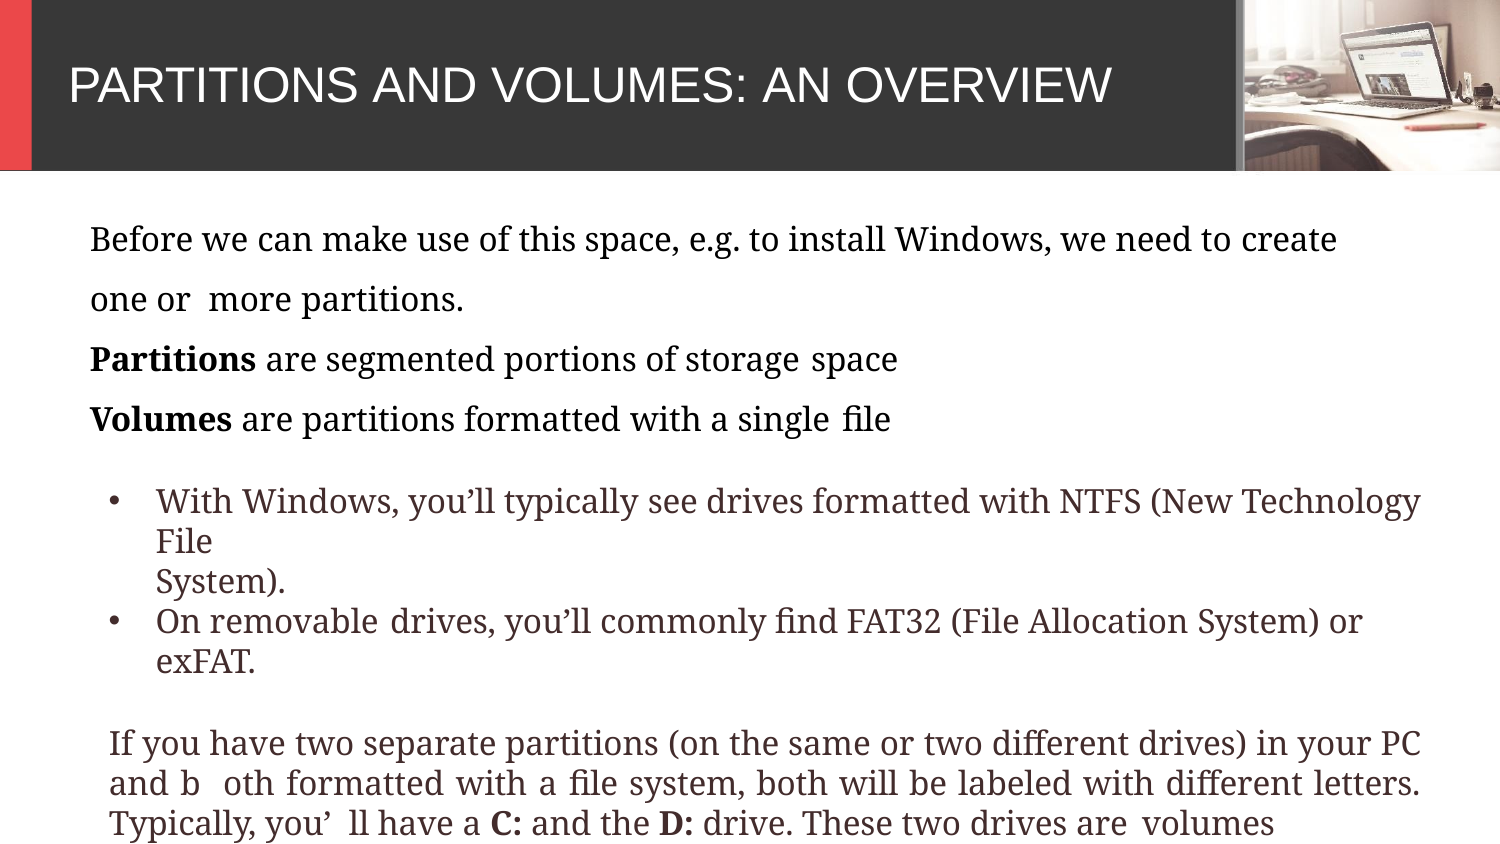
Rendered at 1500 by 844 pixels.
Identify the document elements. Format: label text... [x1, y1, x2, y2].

title PARTITIONS AND VOLUMES: AN OVERVIEW [66, 50, 1117, 193]
text_box Before we can make use of this space, e.g. to install Windows, we need to create one or more partitions. Partitions are segmented portions of storage space Volumes are partitions formatted with a single file With Windows, you’ll typically see drives formatted with NTFS (New Technology File System). On removable drives, you’ll commonly find FAT32 (File Allocation System) or exFAT. If you have two separate partitions (on the same or two different drives) in your PC and b oth formatted with a file system, both will be labeled with different letters. Typically, you’ ll have a C: and the D: drive. These two drives are volumes [87, 196, 1422, 842]
picture [0, 0, 1500, 176]
